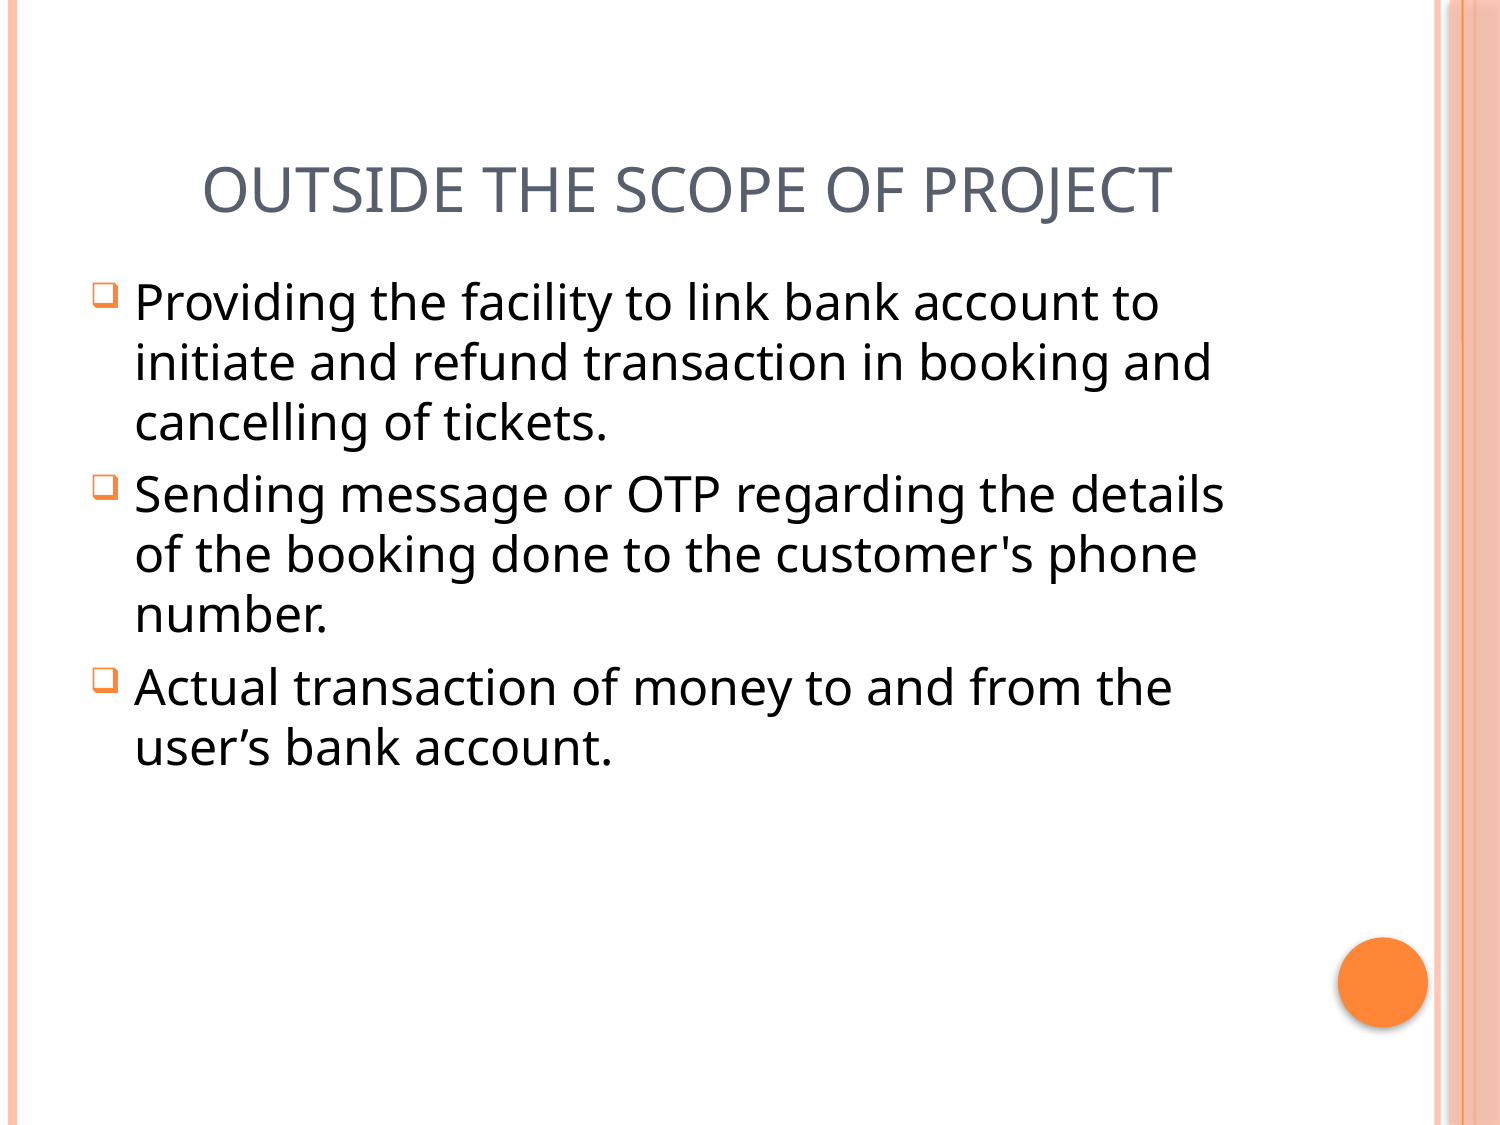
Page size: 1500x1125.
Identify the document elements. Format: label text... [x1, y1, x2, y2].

list Providing the facility to link bank account to initiate and refund transaction in booking and cancelling of tickets. Sending message or OTP regarding the details of the booking done to the customer's phone number. Actual transaction of money to and from the user’s bank account. [75, 262, 1300, 1062]
title OUTSIDE THE SCOPE OF PROJECT [75, 45, 1300, 233]
